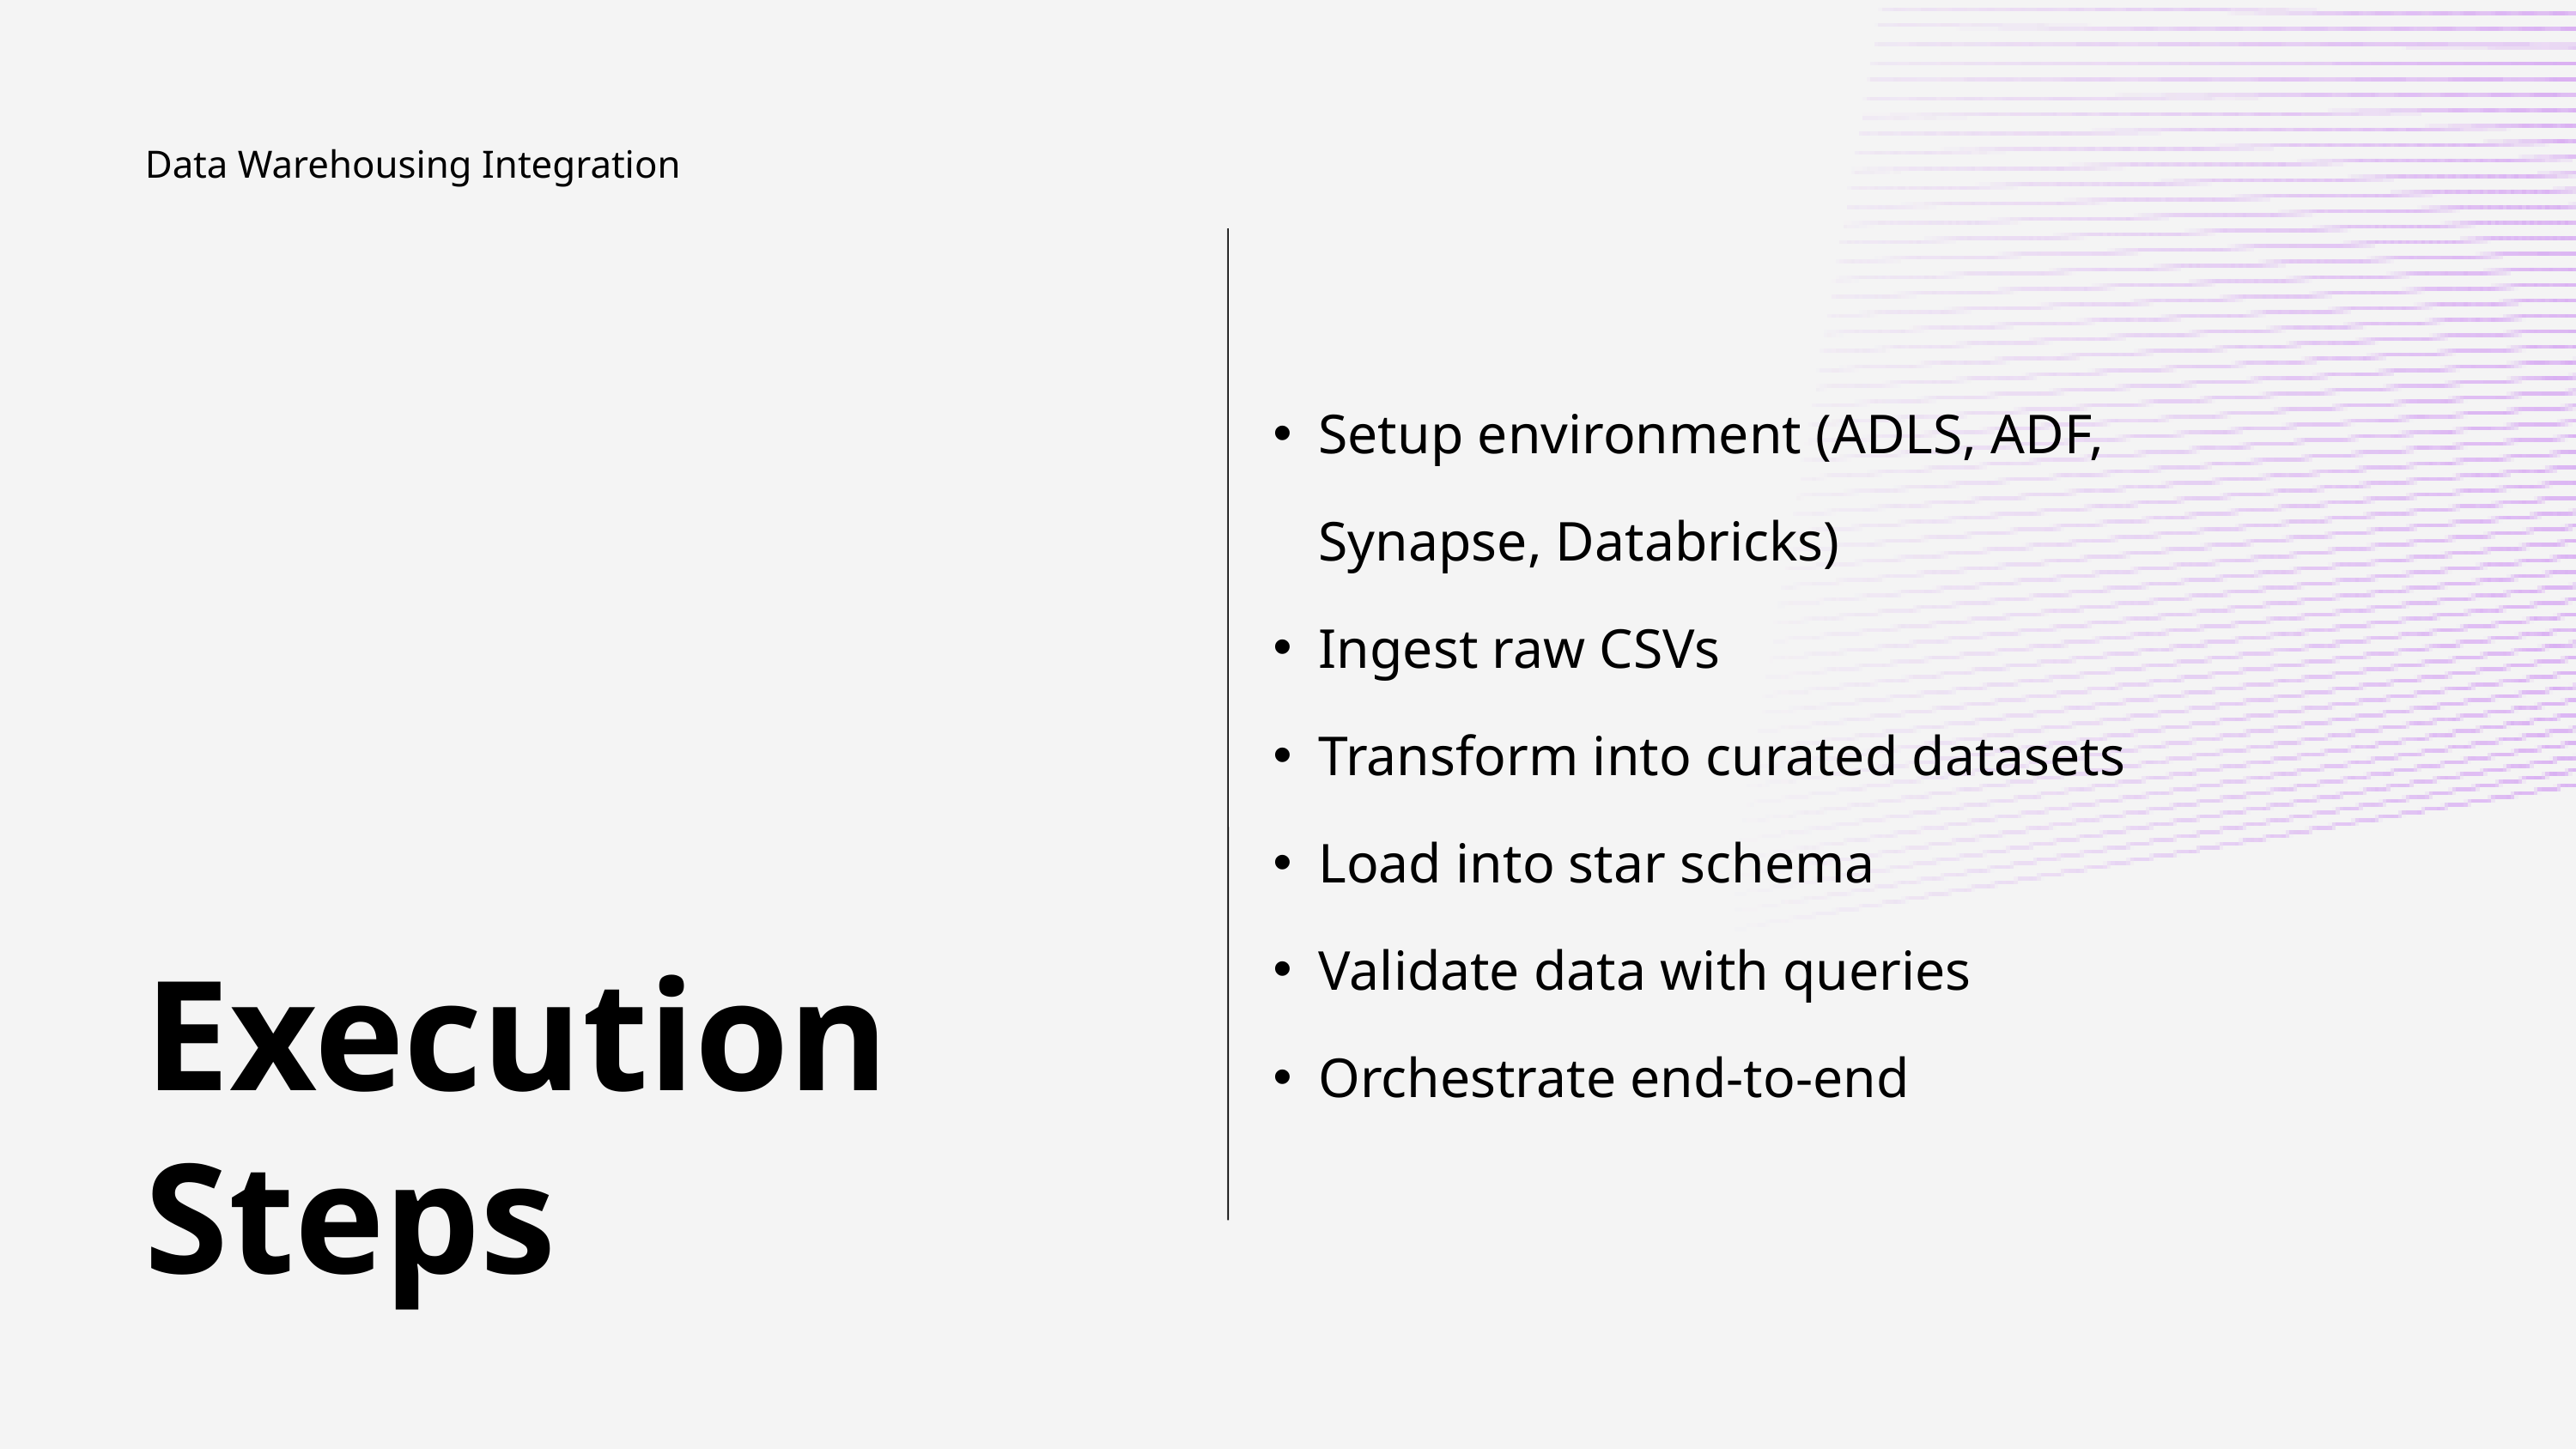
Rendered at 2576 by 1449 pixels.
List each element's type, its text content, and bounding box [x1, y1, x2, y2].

text_box Execution Steps [144, 938, 951, 1304]
text_box [1723, 0, 2576, 1304]
text_box Setup environment (ADLS, ADF, Synapse, Databricks) Ingest raw CSVs Transform into curated datasets Load into star schema Validate data with queries Orchestrate end-to-end [1229, 357, 2220, 1216]
text_box Data Warehousing Integration [144, 141, 768, 186]
